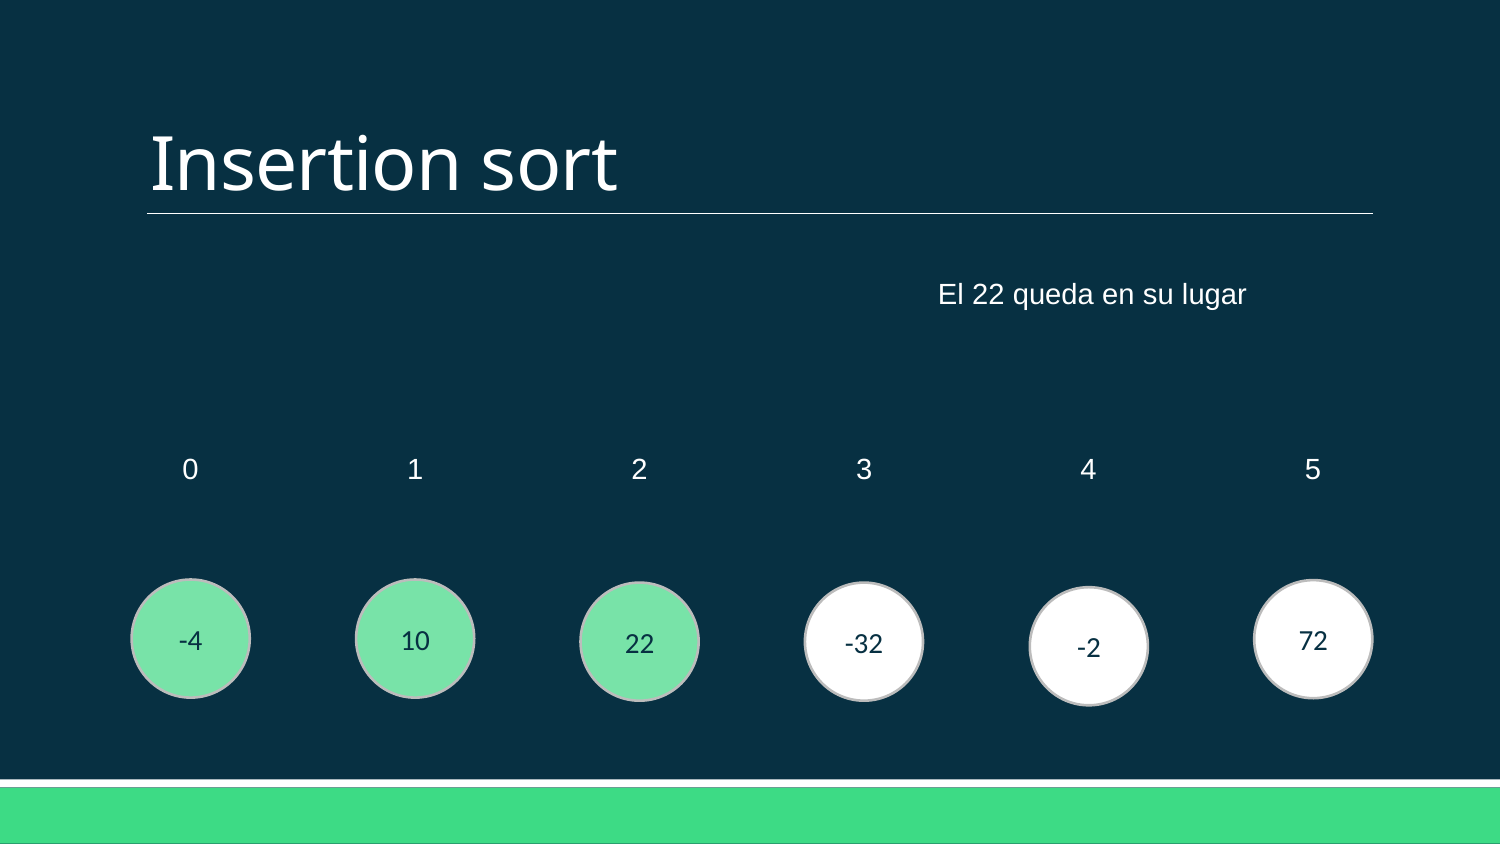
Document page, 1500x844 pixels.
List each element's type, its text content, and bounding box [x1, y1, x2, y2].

text_box -4 [130, 578, 252, 699]
text_box 4 [1053, 442, 1124, 493]
text_box El 22 queda en su lugar [923, 268, 1373, 318]
text_box -32 [803, 581, 925, 702]
text_box 1 [379, 442, 451, 493]
text_box -2 [1028, 585, 1150, 707]
text_box 3 [828, 442, 900, 493]
text_box 72 [1252, 578, 1374, 700]
text_box 10 [354, 578, 476, 699]
text_box 5 [1277, 442, 1349, 493]
text_box 22 [579, 581, 700, 702]
text_box 2 [604, 442, 675, 493]
title Insertion sort [135, 35, 1373, 214]
text_box 0 [155, 442, 227, 493]
